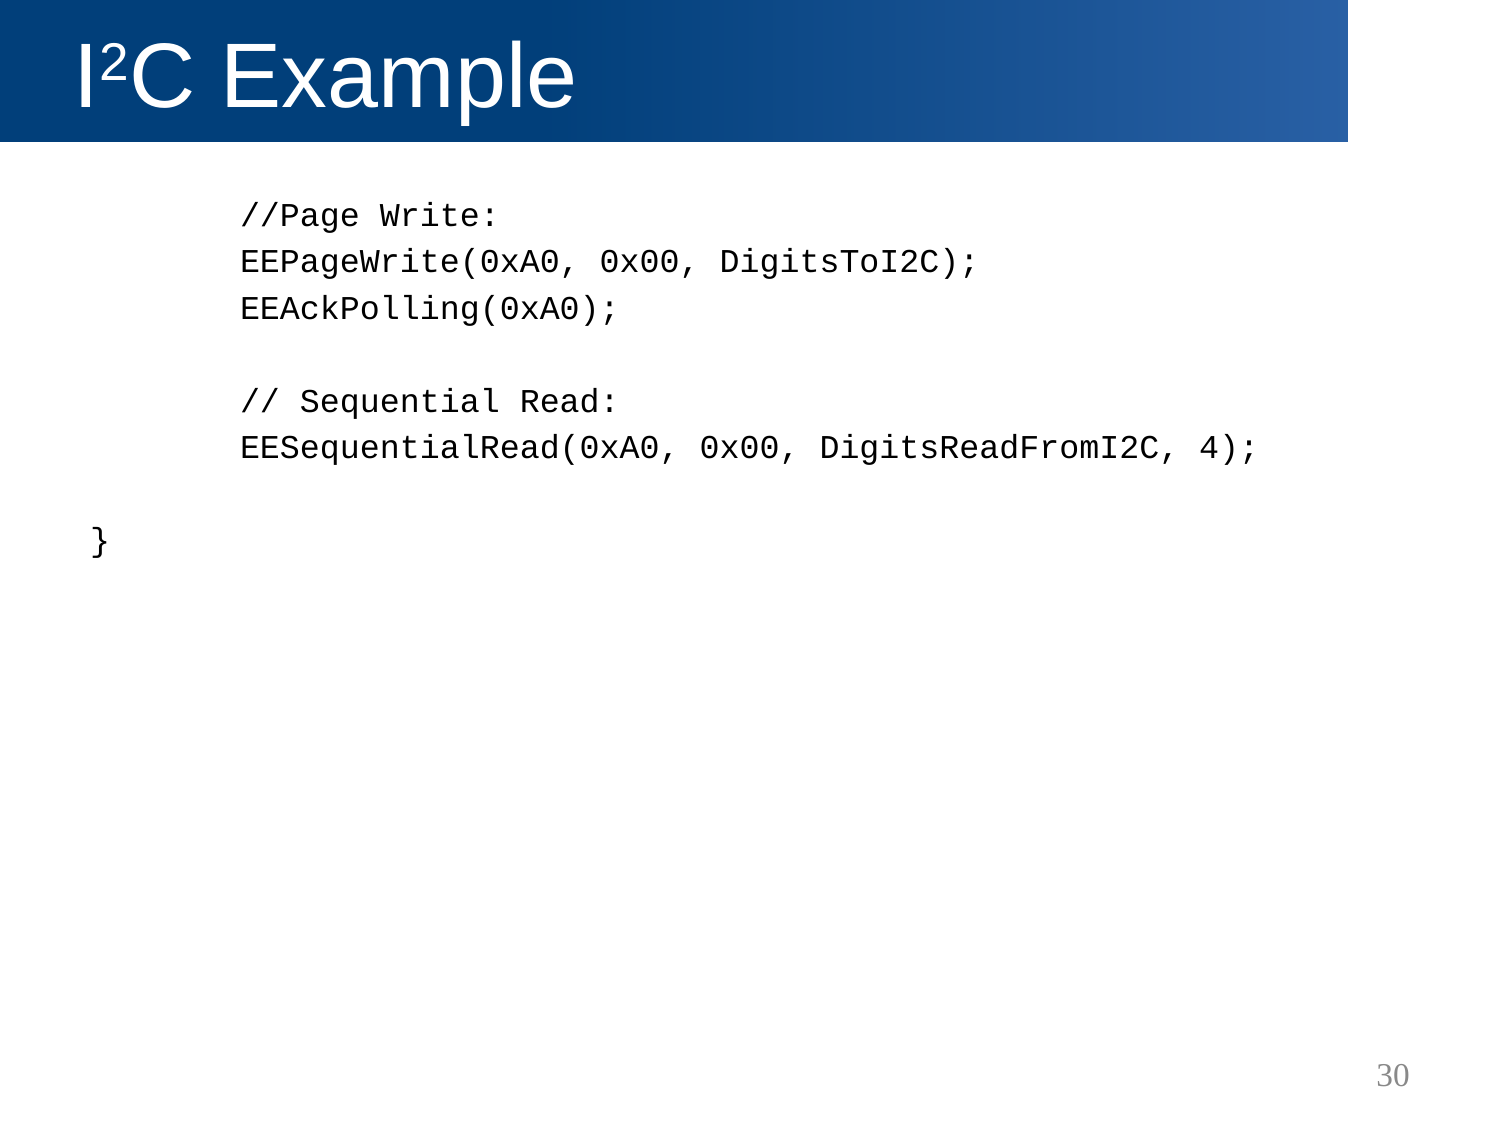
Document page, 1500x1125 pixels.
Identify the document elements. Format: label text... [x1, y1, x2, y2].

list //Page Write: EEPageWrite(0xA0, 0x00, DigitsToI2C); EEAckPolling(0xA0); // Sequential Read: EESequentialRead(0xA0, 0x00, DigitsReadFromI2C, 4); } [75, 185, 1425, 1046]
slide_number 30 [1074, 1042, 1425, 1103]
title I2C Example [0, 0, 1348, 142]
